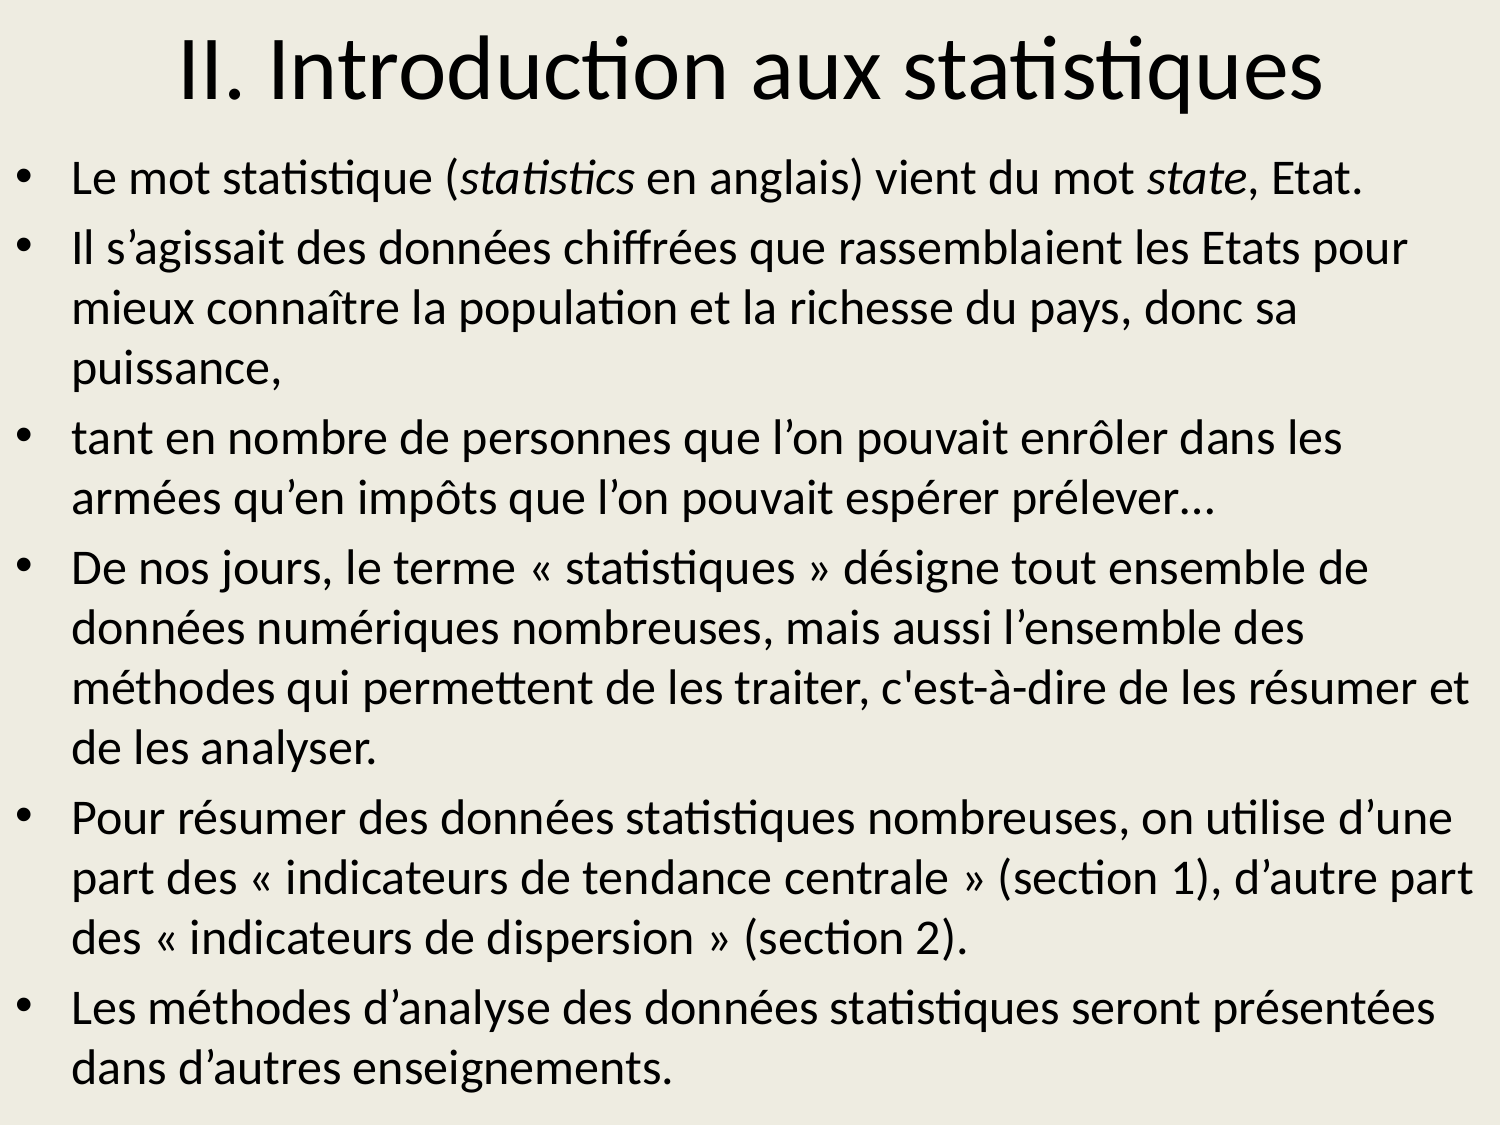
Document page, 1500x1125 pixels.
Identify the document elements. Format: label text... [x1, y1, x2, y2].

title II. Introduction aux statistiques [76, 0, 1427, 126]
list Le mot statistique (statistics en anglais) vient du mot state, Etat. Il s’agissait des données chiffrées que rassemblaient les Etats pour mieux connaître la population et la richesse du pays, donc sa puissance, tant en nombre de personnes que l’on pouvait enrôler dans les armées qu’en impôts que l’on pouvait espérer prélever… De nos jours, le terme « statistiques » désigne tout ensemble de données numériques nombreuses, mais aussi l’ensemble des méthodes qui permettent de les traiter, c'est-à-dire de les résumer et de les analyser. Pour résumer des données statistiques nombreuses, on utilise d’une part des « indicateurs de tendance centrale » (section 1), d’autre part des « indicateurs de dispersion » (section 2). Les méthodes d’analyse des données statistiques seront présentées dans d’autres enseignements. [0, 137, 1500, 1094]
